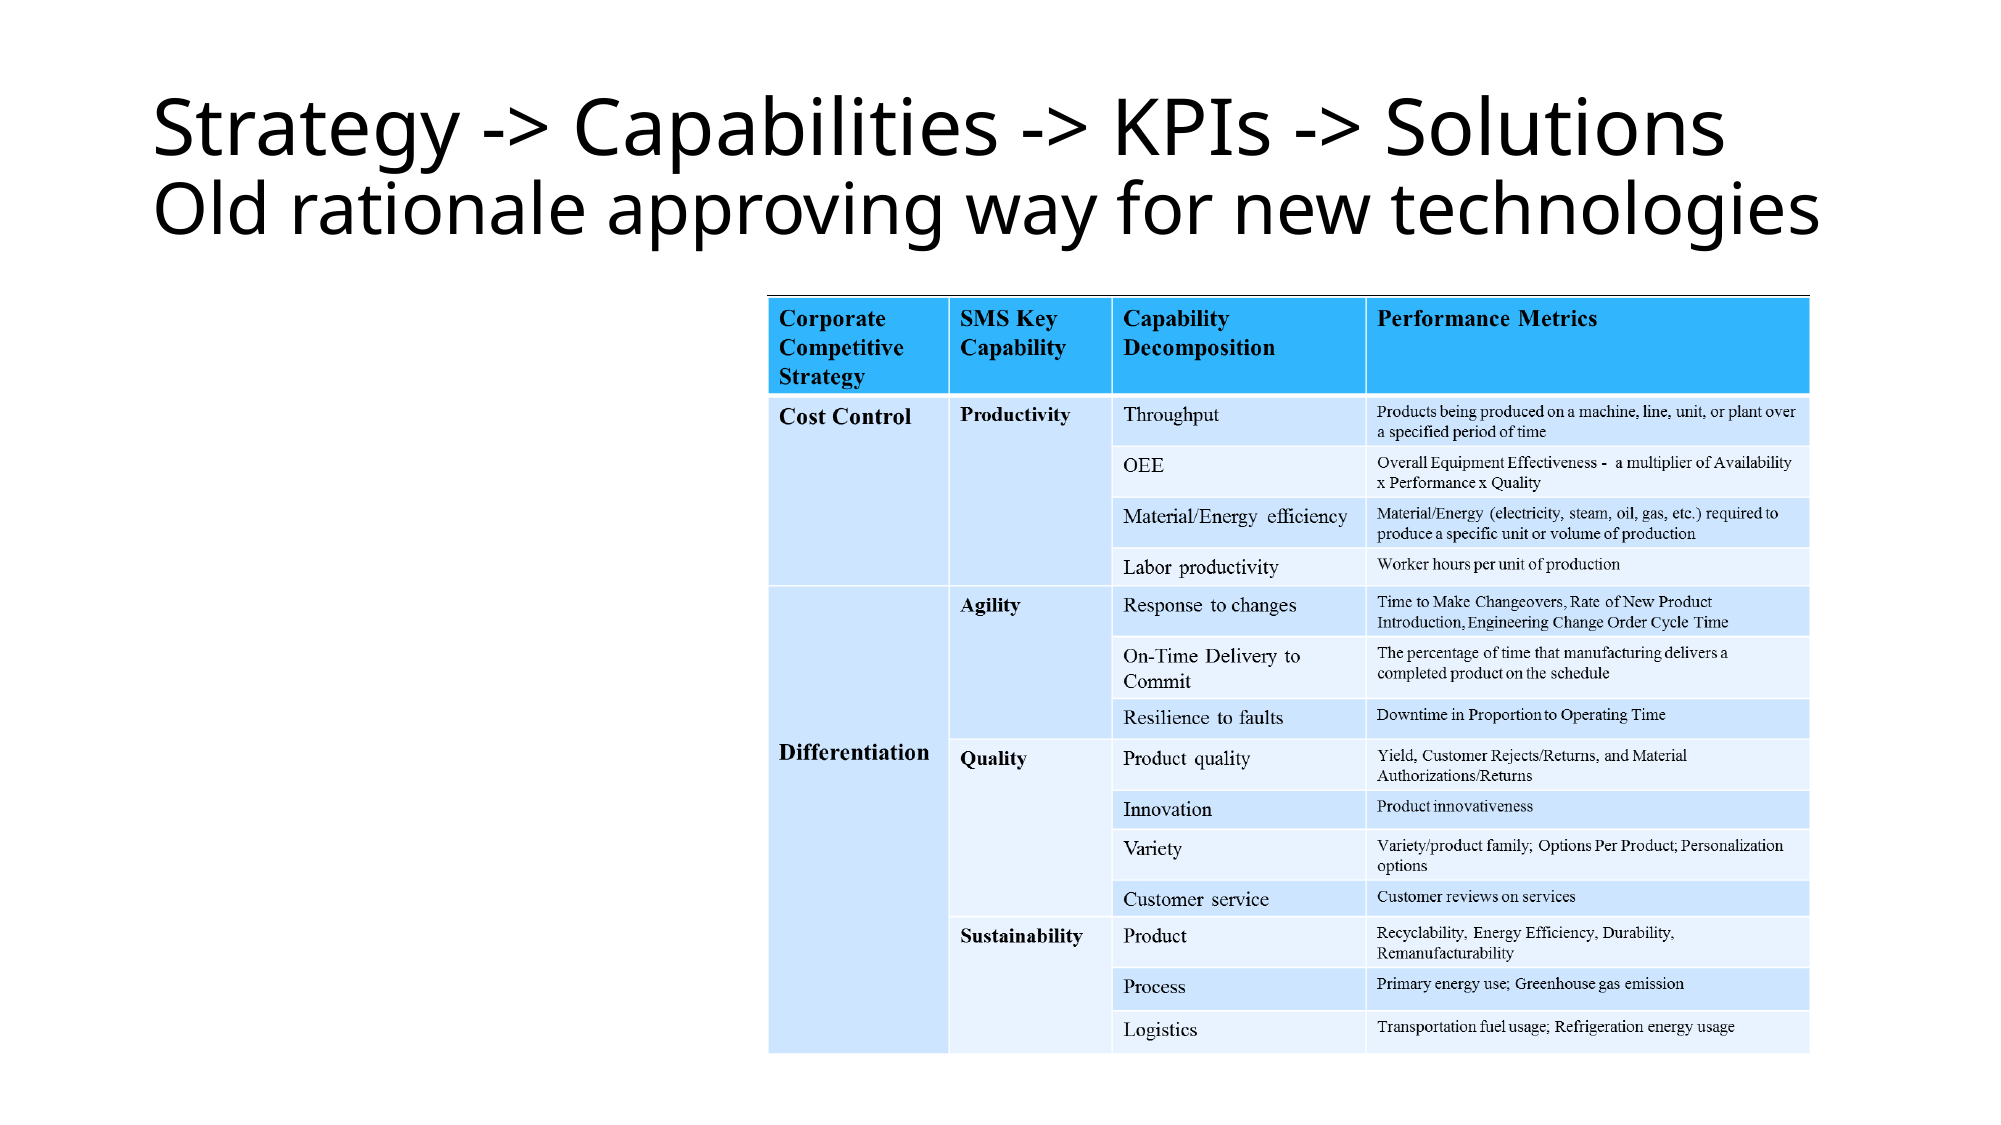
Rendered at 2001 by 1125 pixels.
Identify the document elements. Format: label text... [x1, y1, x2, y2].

title Strategy -> Capabilities -> KPIs -> Solutions Old rationale approving way for new technologies [137, 59, 1863, 278]
picture [767, 295, 1810, 1054]
